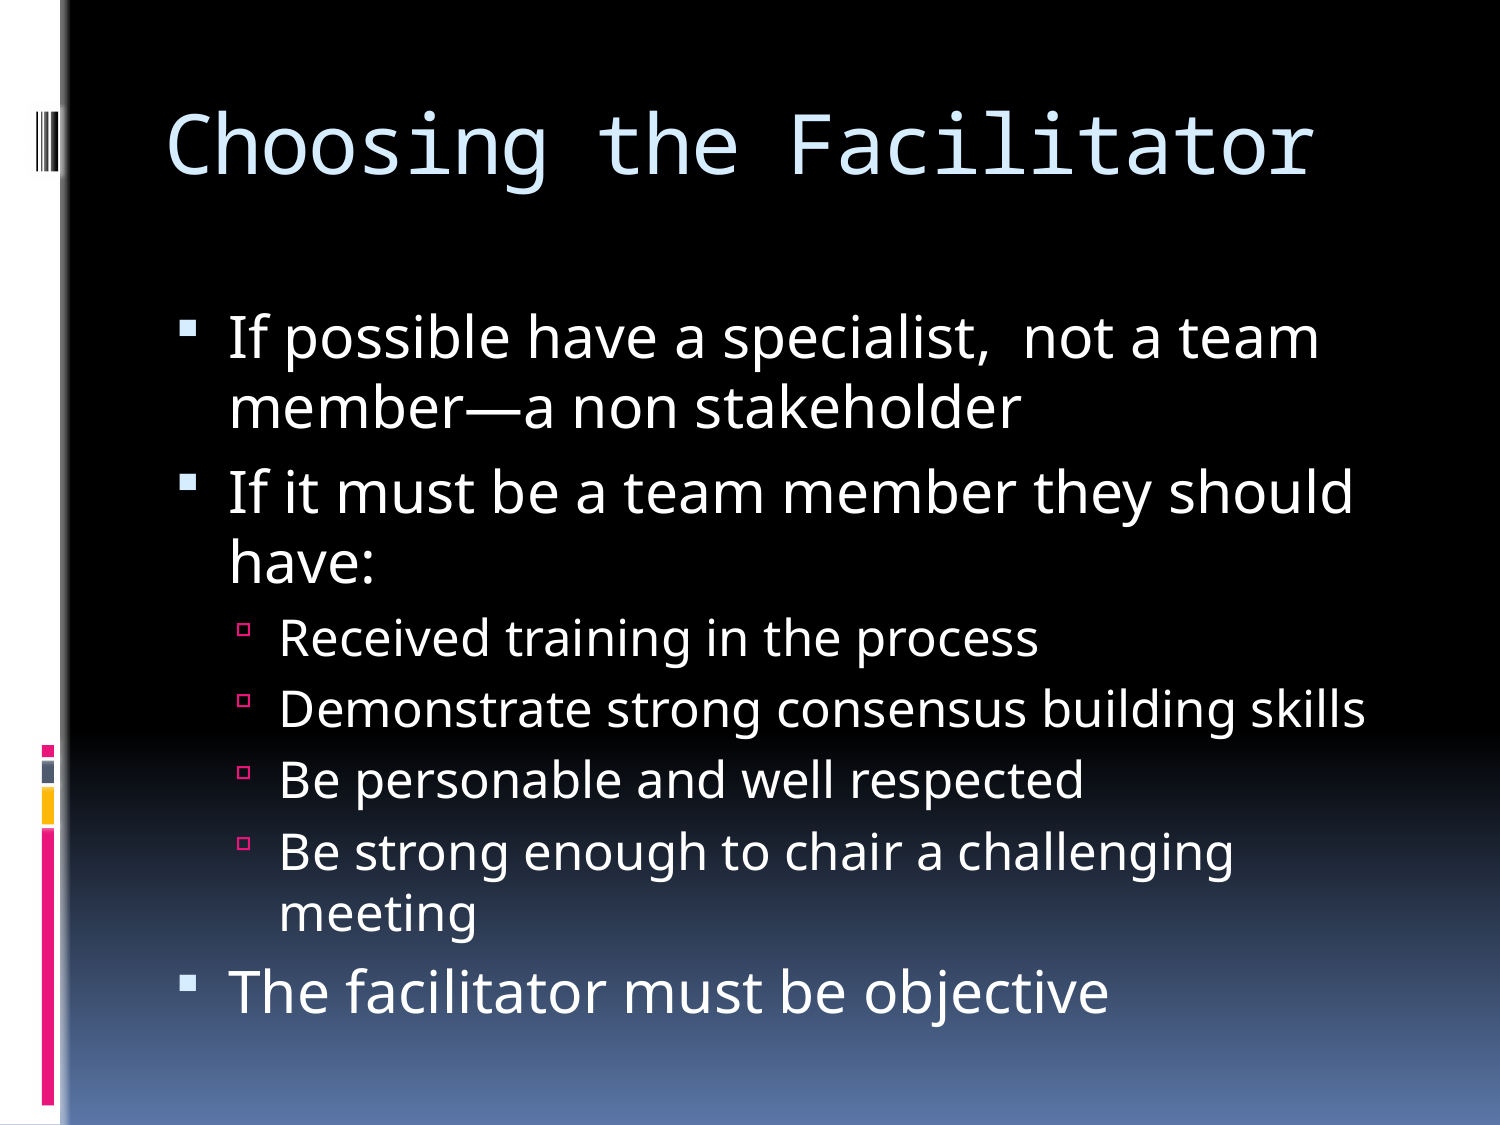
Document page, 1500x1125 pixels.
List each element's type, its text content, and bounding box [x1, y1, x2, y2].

list If possible have a specialist, not a team member—a non stakeholder If it must be a team member they should have: Received training in the process Demonstrate strong consensus building skills Be personable and well respected Be strong enough to chair a challenging meeting The facilitator must be objective [150, 292, 1425, 1043]
title Choosing the Facilitator [150, 83, 1425, 234]
